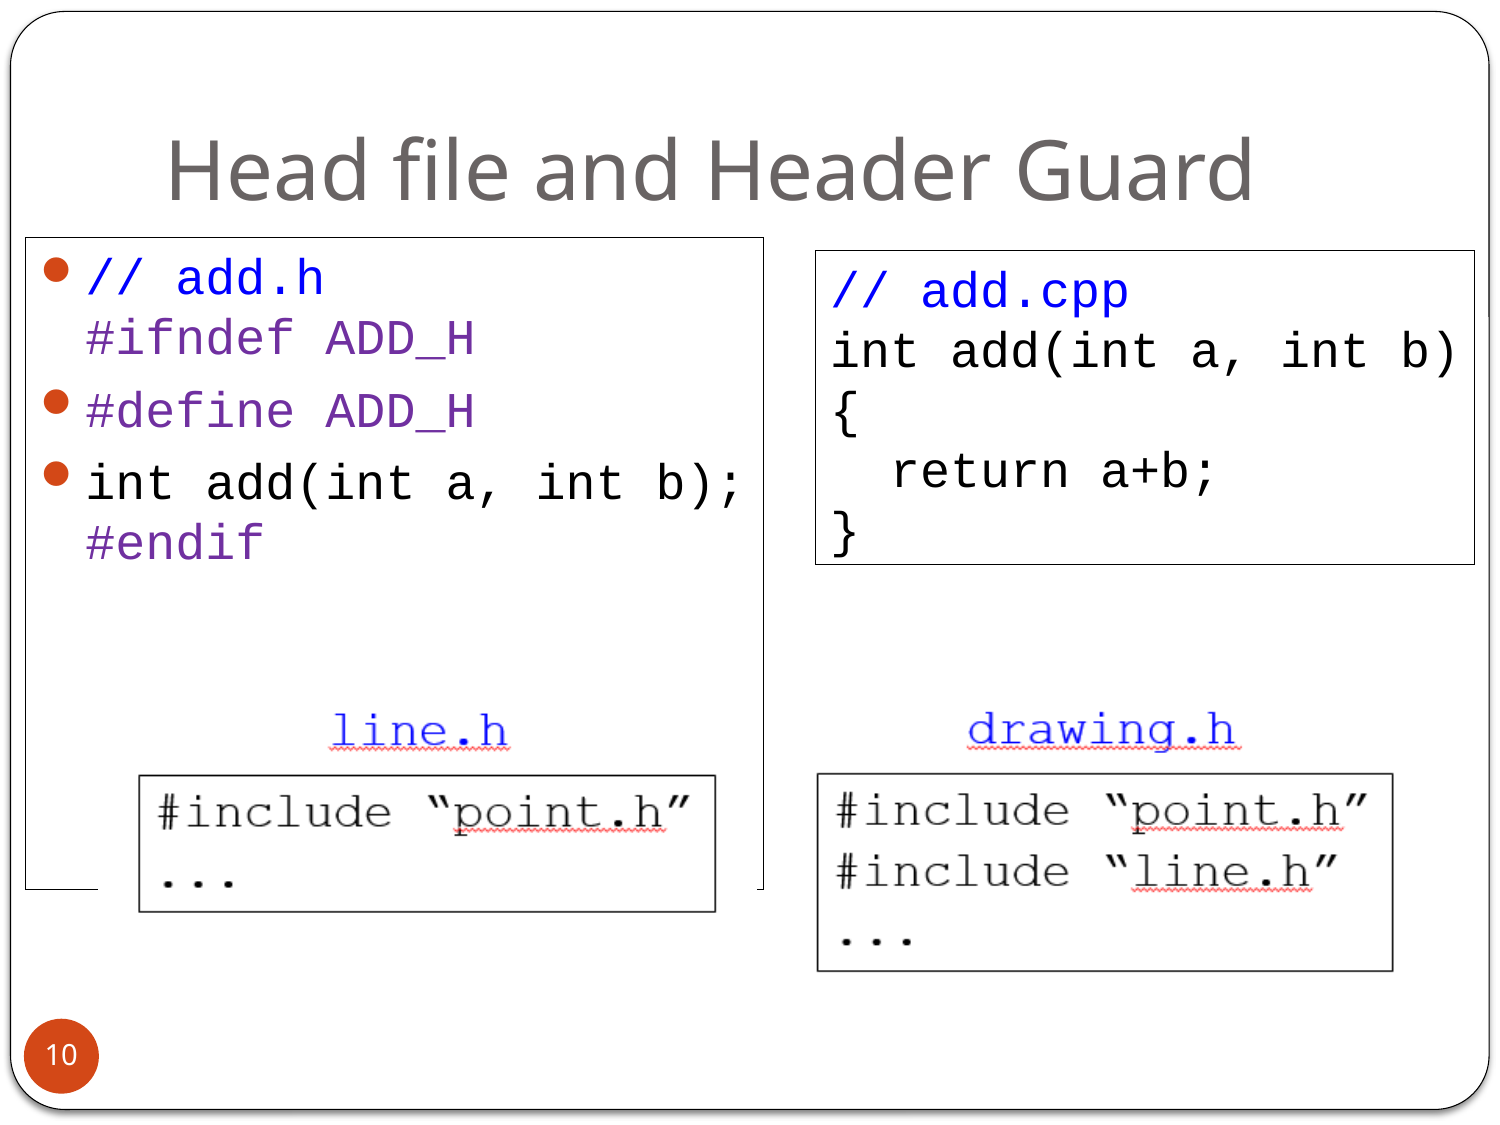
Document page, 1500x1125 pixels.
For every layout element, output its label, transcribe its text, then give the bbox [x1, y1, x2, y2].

list // add.h #ifndef ADD_H #define ADD_H int add(int a, int b); #endif [25, 237, 764, 890]
slide_number 10 [23, 1018, 99, 1094]
picture [788, 670, 1426, 1016]
text_box // add.cpp int add(int a, int b) { return a+b; } [815, 250, 1475, 565]
picture [98, 670, 757, 960]
title Head file and Header Guard [150, 45, 1425, 233]
